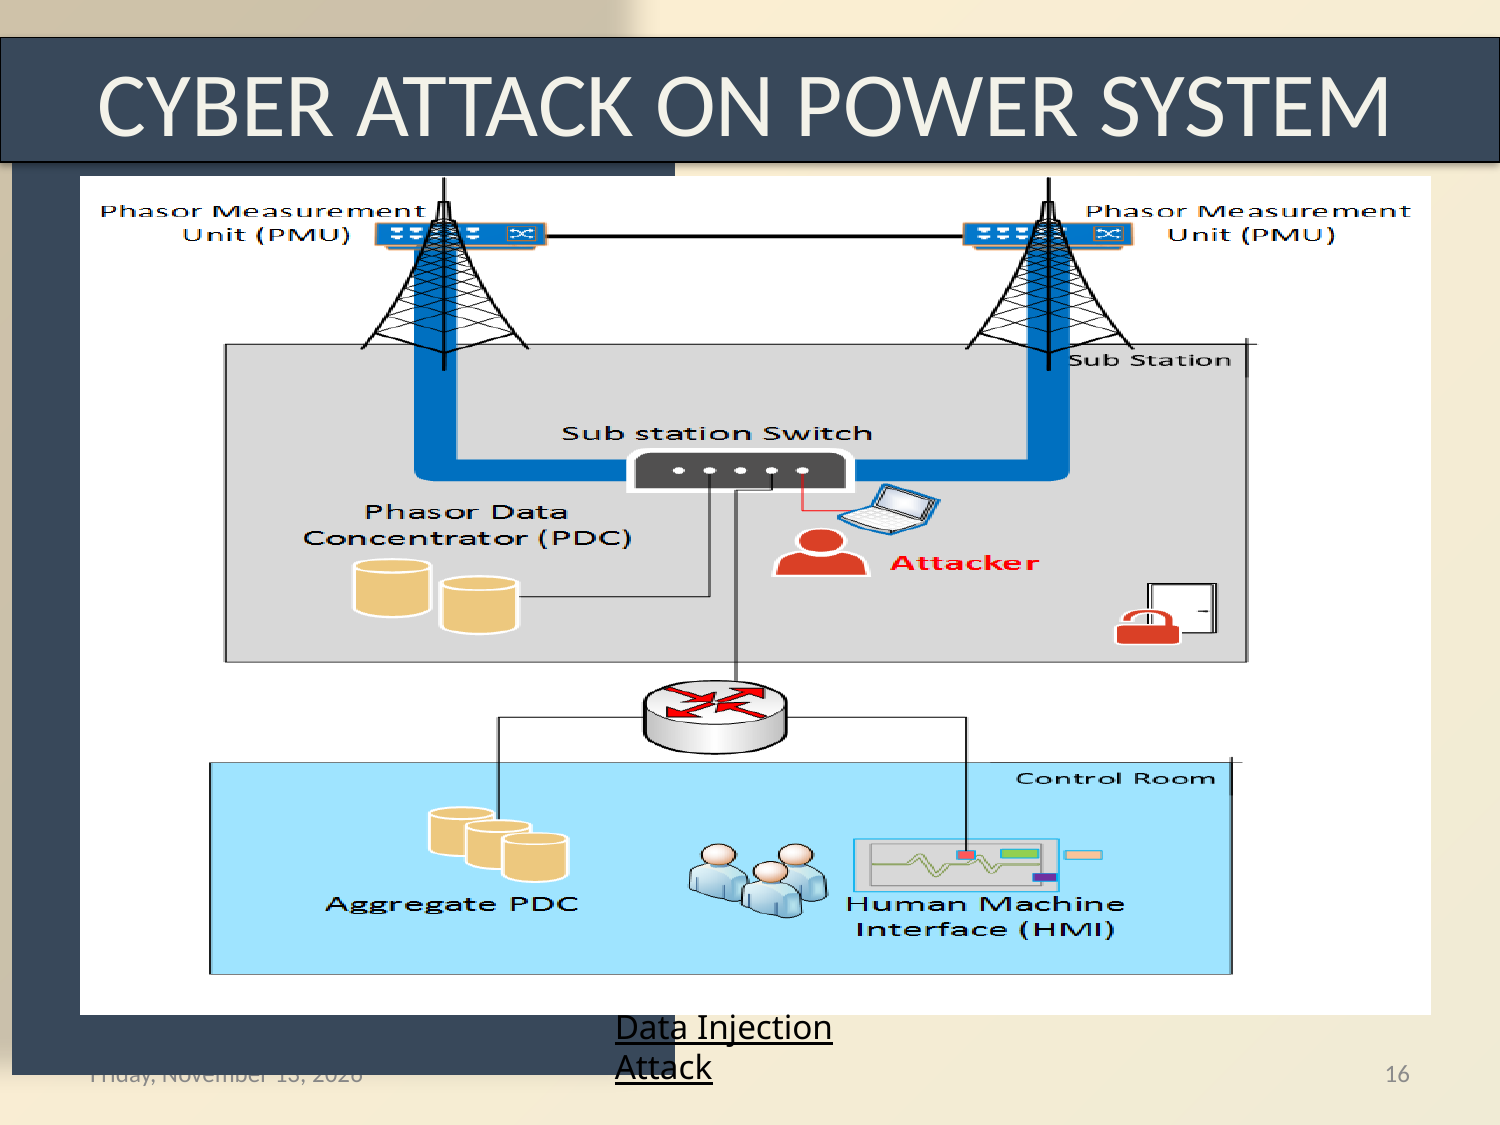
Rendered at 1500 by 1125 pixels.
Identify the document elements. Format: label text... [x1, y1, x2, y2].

picture [79, 175, 1431, 1016]
text_box [10, 171, 677, 1077]
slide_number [75, 1042, 425, 1103]
slide_number 16 [1074, 1042, 1425, 1103]
text_box Cyber Attack on Power System [0, 37, 1500, 163]
text_box Data Injection Attack [600, 1024, 950, 1094]
